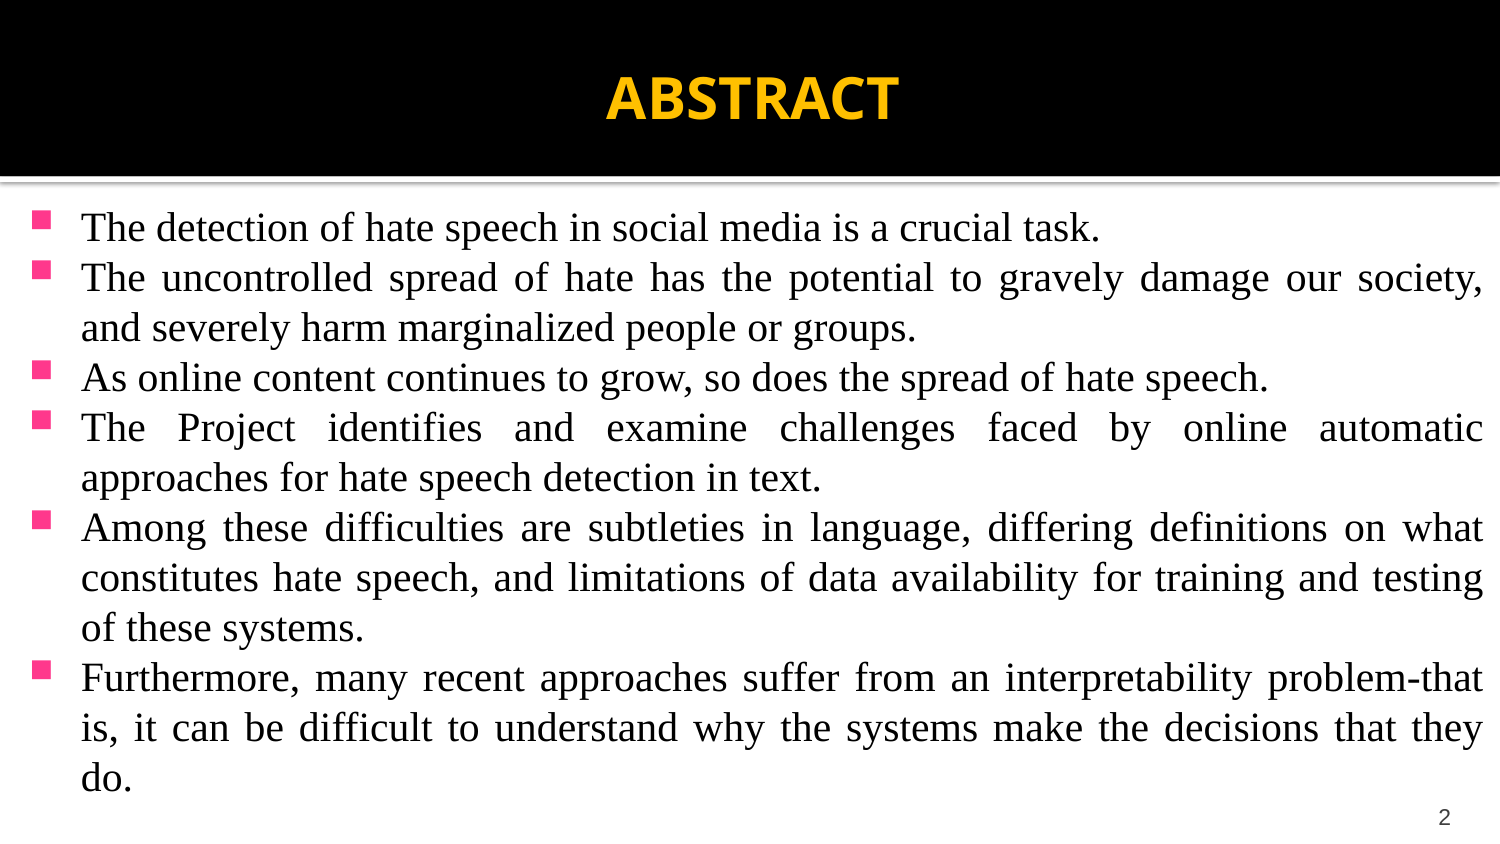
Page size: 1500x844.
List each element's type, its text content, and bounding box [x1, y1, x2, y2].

title ABSTRACT [75, 19, 1425, 174]
list The detection of hate speech in social media is a crucial task. The uncontrolled spread of hate has the potential to gravely damage our society, and severely harm marginalized people or groups. As online content continues to grow, so does the spread of hate speech. The Project identifies and examine challenges faced by online automatic approaches for hate speech detection in text. Among these difficulties are subtleties in language, differing definitions on what constitutes hate speech, and limitations of data availability for training and testing of these systems. Furthermore, many recent approaches suffer from an interpretability problem-that is, it can be difficult to understand why the systems make the decisions that they do. [0, 184, 1500, 844]
slide_number 2 [1345, 796, 1467, 831]
